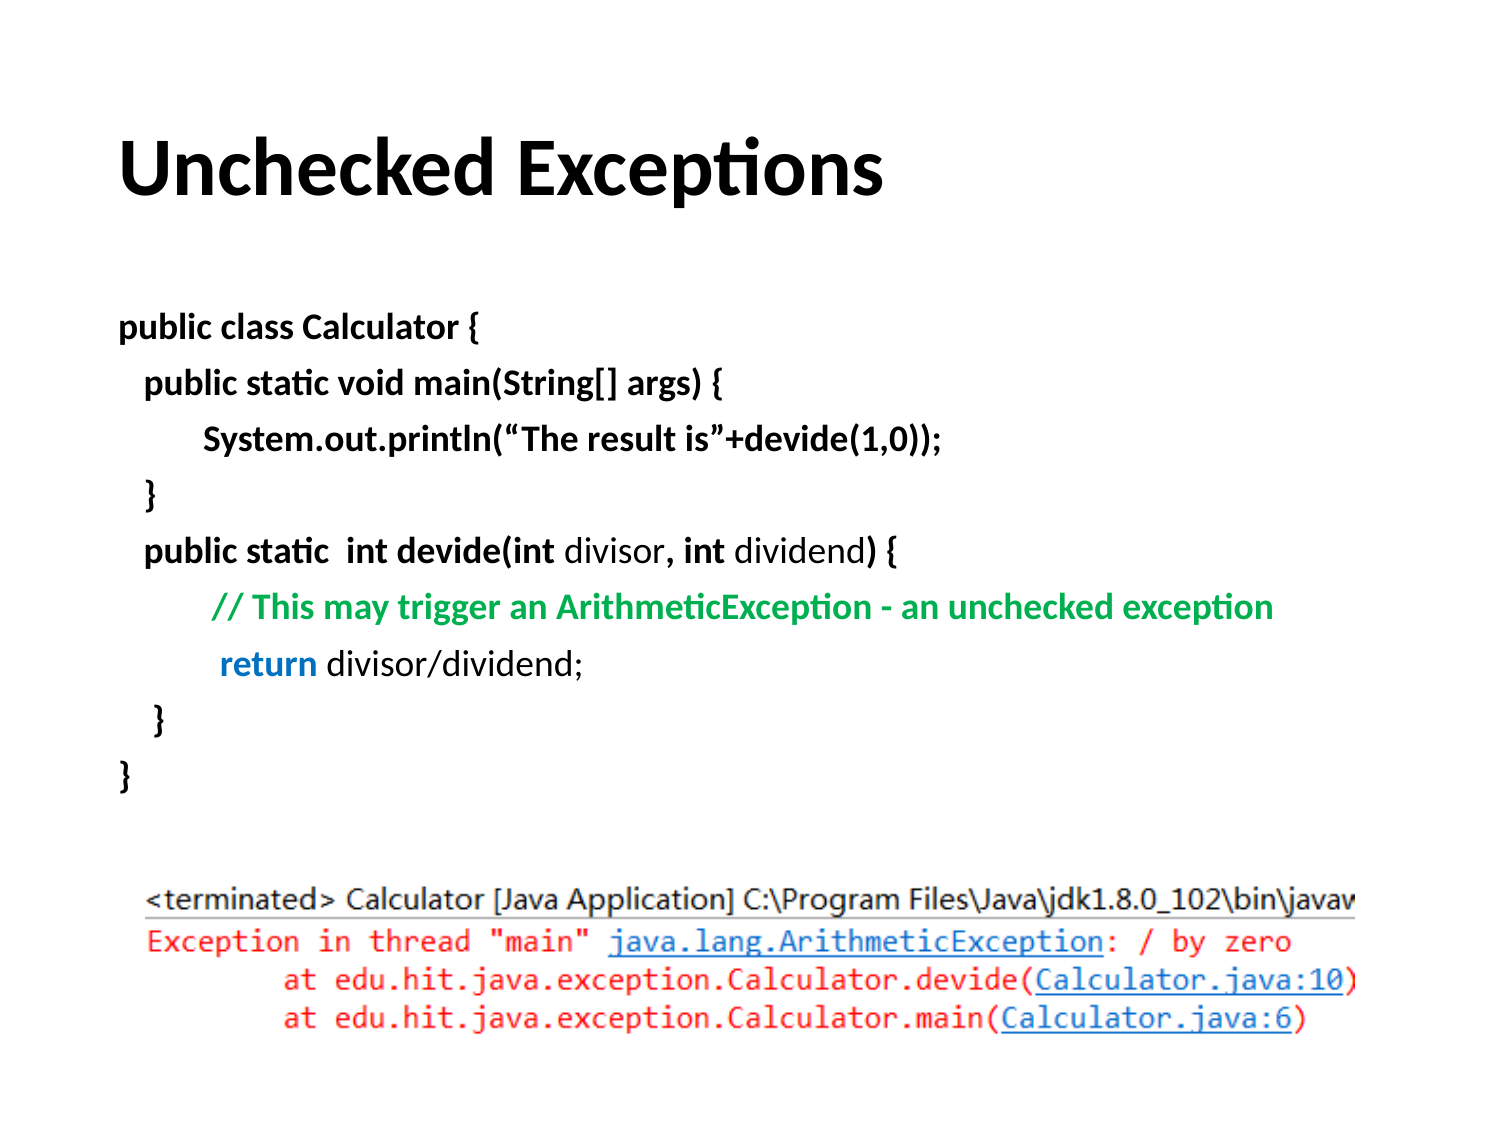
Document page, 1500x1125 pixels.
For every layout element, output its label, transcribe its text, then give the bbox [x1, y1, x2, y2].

picture [145, 885, 1355, 1057]
title Unchecked Exceptions [103, 59, 1397, 278]
list public class Calculator { public static void main(String[] args) { System.out.println(“The result is”+devide(1,0)); } public static int devide(int divisor, int dividend) { // This may trigger an ArithmeticException - an unchecked exception return divisor/dividend; } } [103, 299, 1397, 1028]
